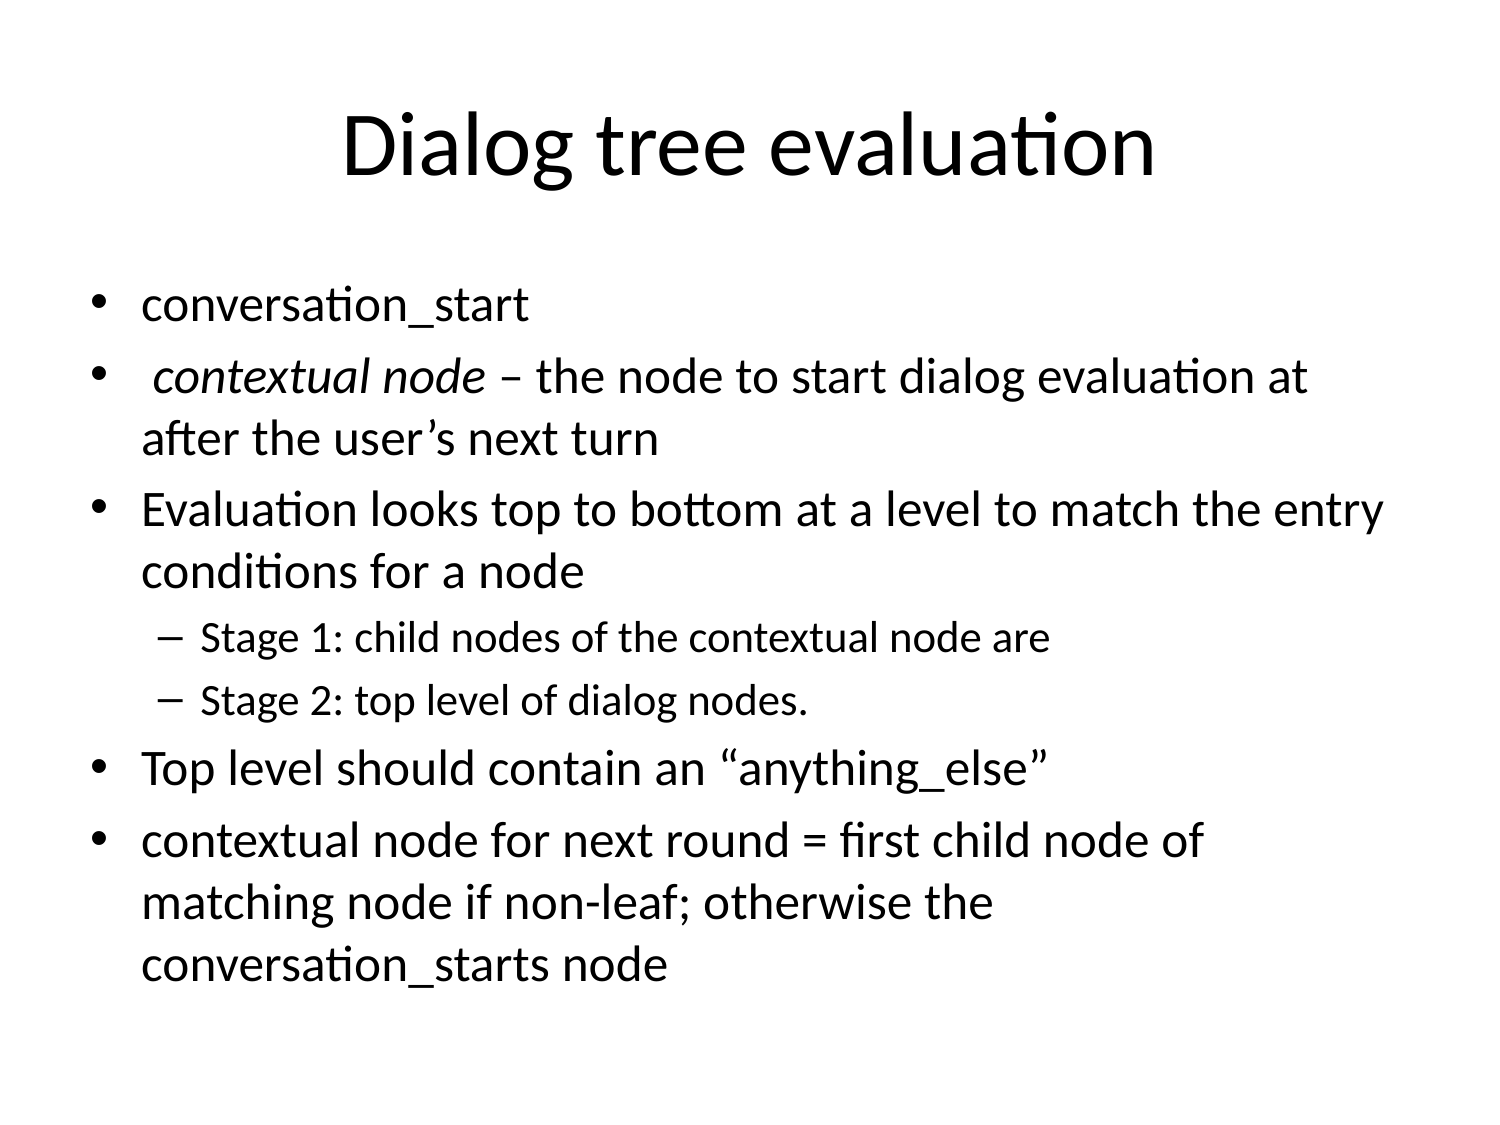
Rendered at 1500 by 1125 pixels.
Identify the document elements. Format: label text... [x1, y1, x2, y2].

list conversation_start contextual node – the node to start dialog evaluation at after the user’s next turn Evaluation looks top to bottom at a level to match the entry conditions for a node Stage 1: child nodes of the contextual node are Stage 2: top level of dialog nodes. Top level should contain an “anything_else” contextual node for next round = first child node of matching node if non-leaf; otherwise the conversation_starts node [75, 262, 1425, 1005]
title Dialog tree evaluation [75, 45, 1425, 233]
